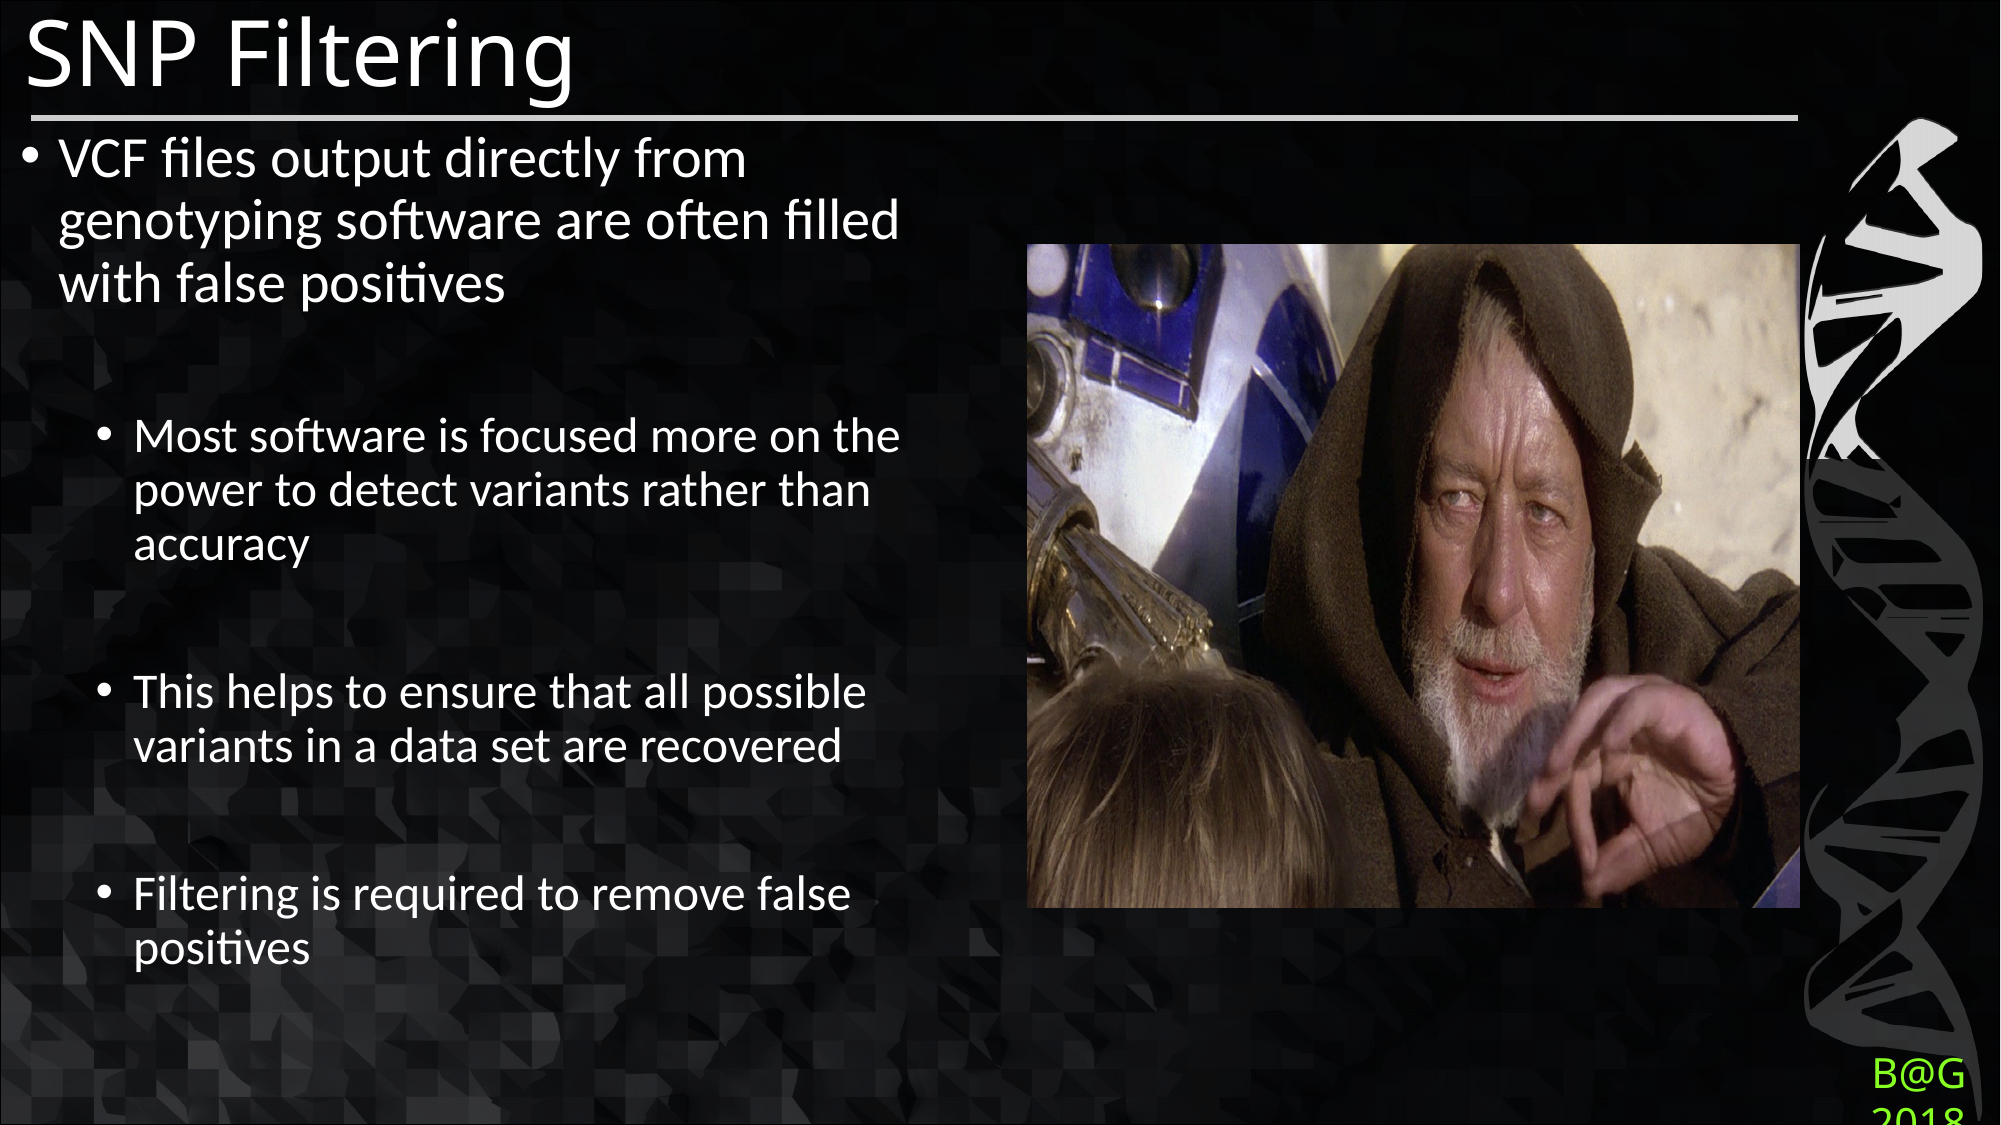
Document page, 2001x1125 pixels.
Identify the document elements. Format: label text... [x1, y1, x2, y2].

picture [1027, 1, 1999, 1124]
picture [1, 1, 9, 1124]
list VCF files output directly from genotyping software are often filled with false positives Most software is focused more on the power to detect variants rather than accuracy This helps to ensure that all possible variants in a data set are recovered Filtering is required to remove false positives [5, 119, 1028, 1125]
title SNP Filtering [9, 0, 1655, 218]
text_box B@G 2018 [1777, 1069, 1970, 1125]
